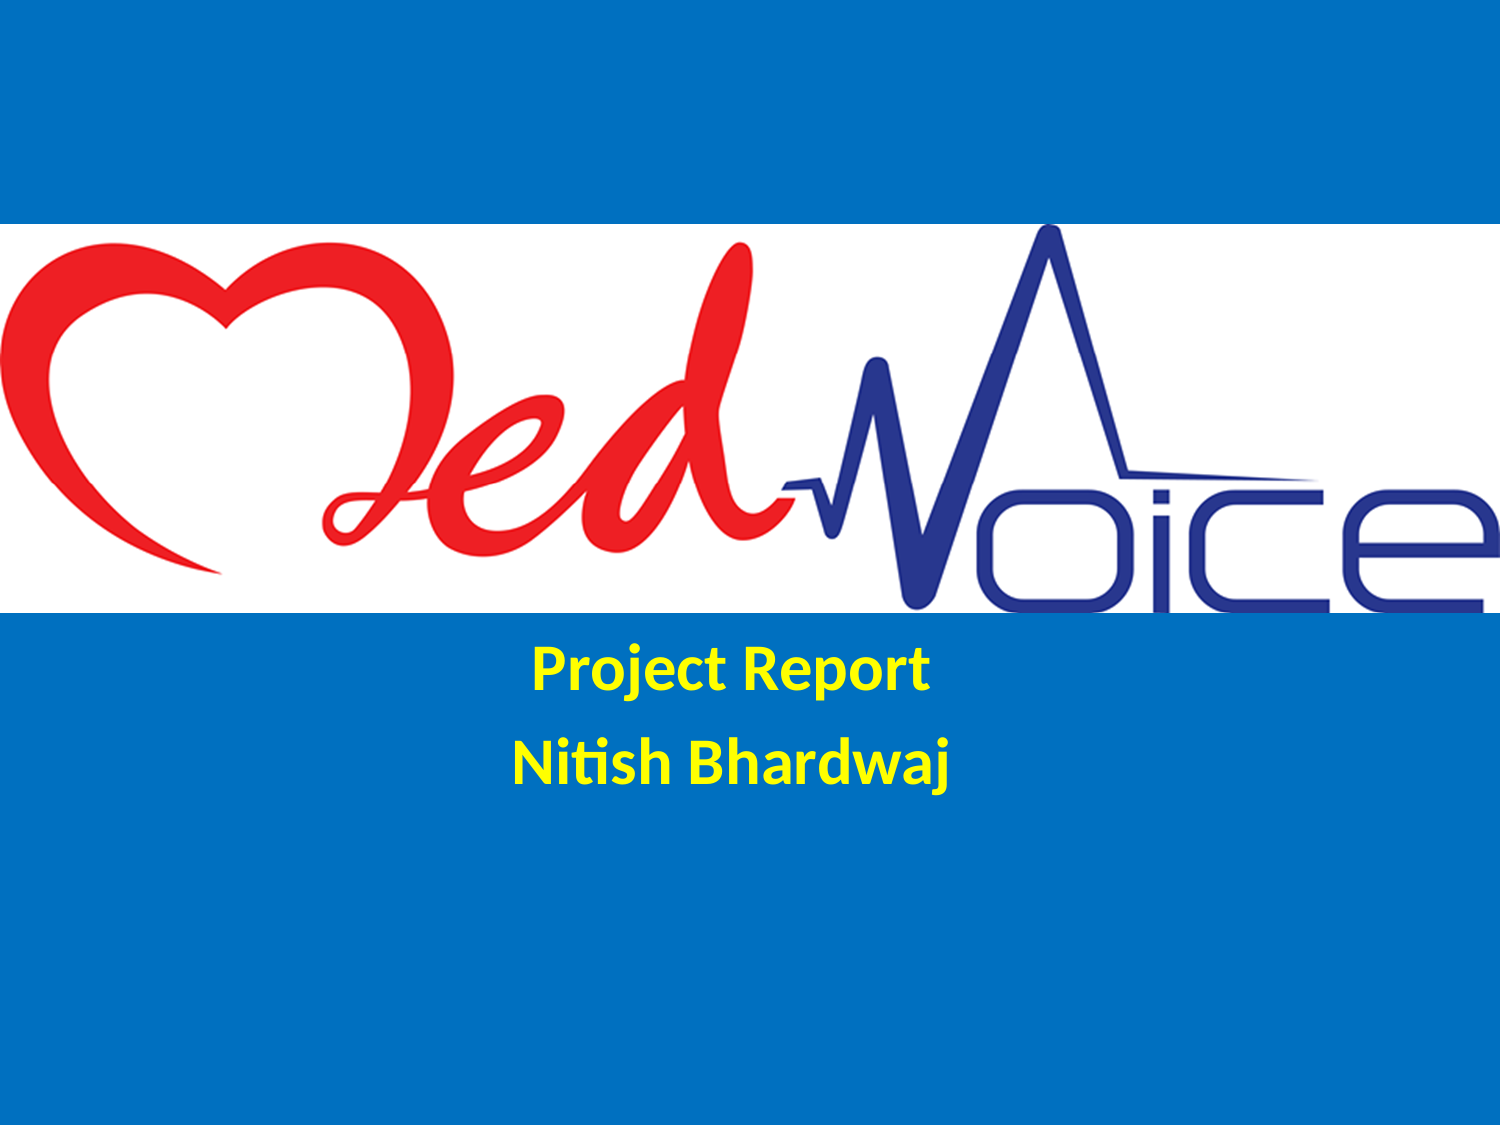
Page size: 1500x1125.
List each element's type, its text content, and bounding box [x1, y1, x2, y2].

subtitle Project Report Nitish Bhardwaj [87, 622, 1376, 905]
picture [0, 224, 1500, 613]
